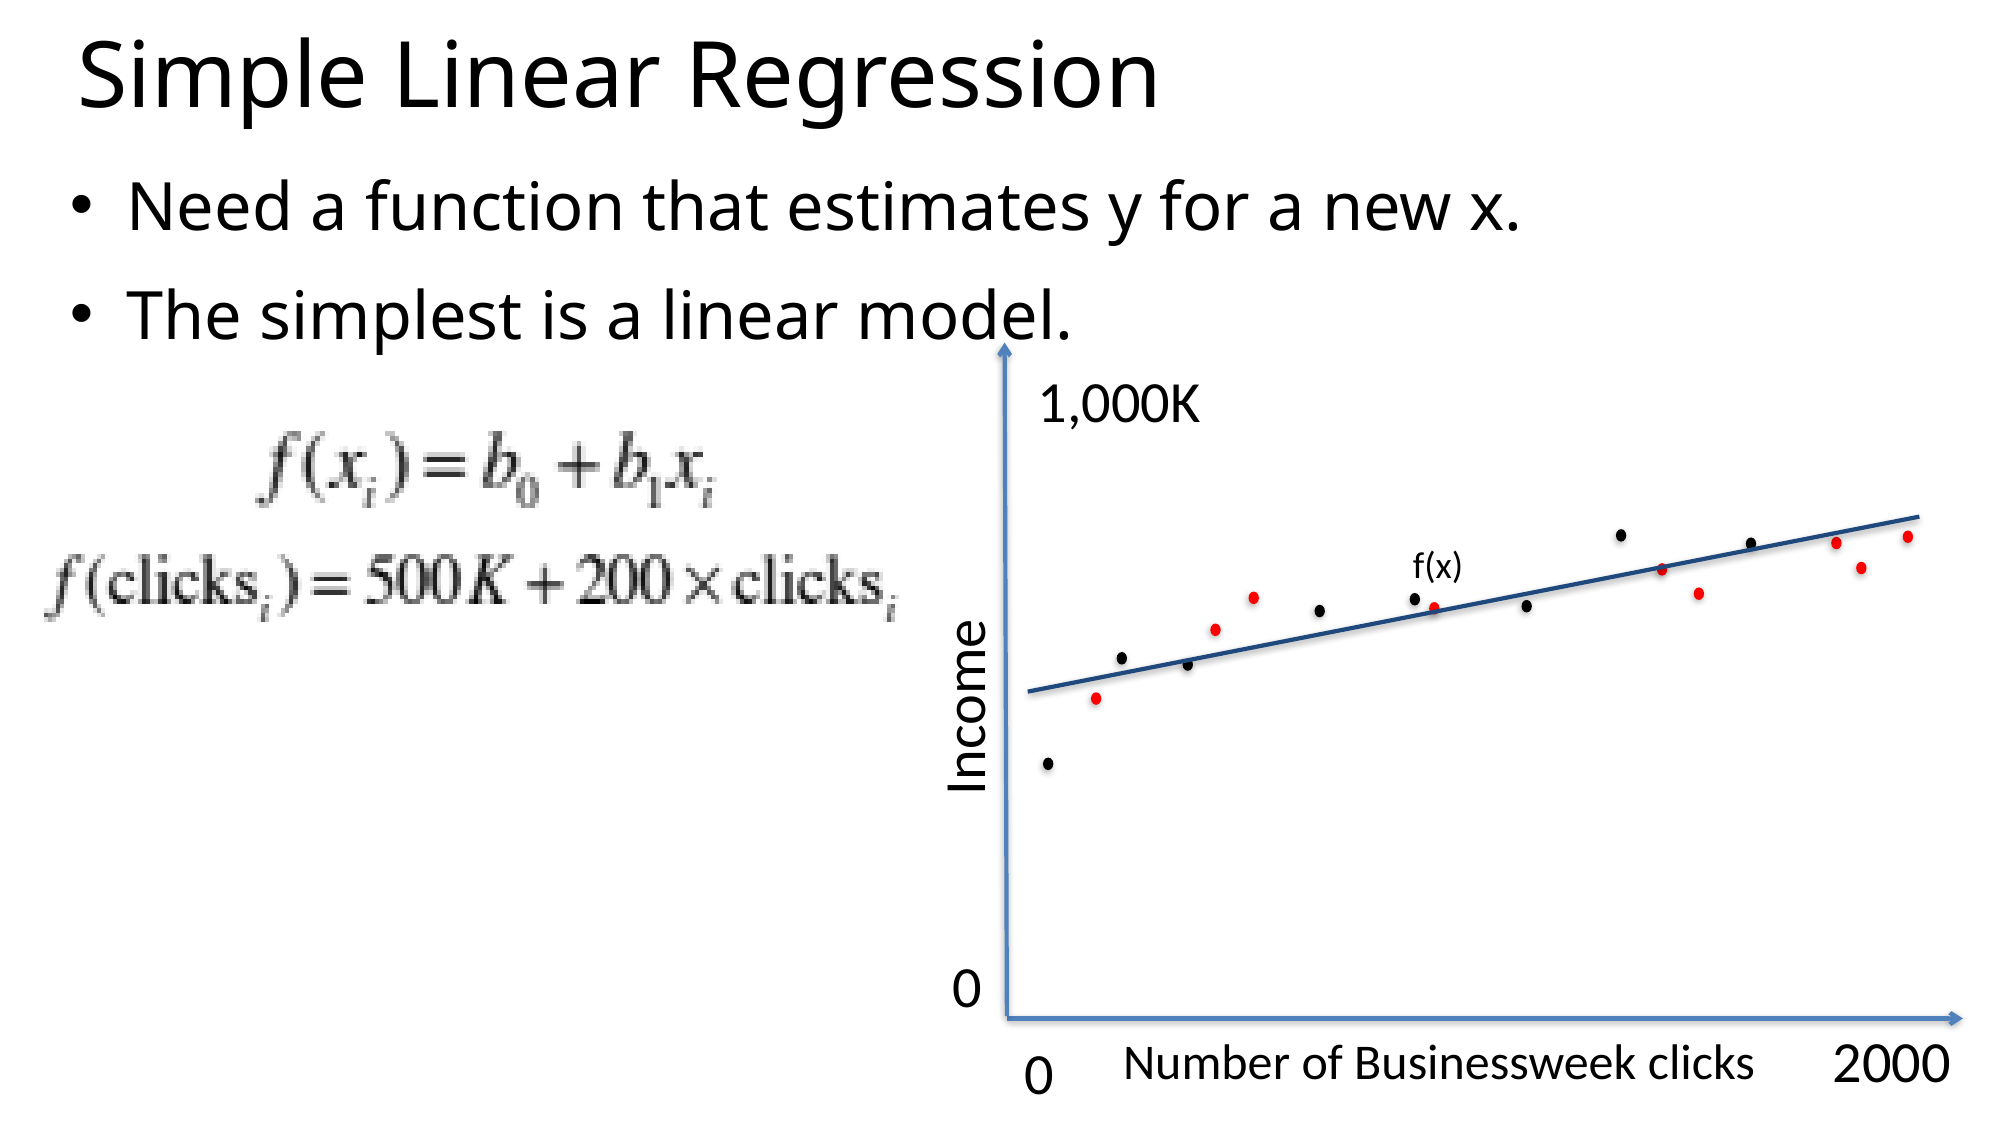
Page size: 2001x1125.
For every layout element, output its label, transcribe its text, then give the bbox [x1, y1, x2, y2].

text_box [1004, 342, 1008, 1017]
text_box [245, 416, 722, 515]
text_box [1027, 516, 1920, 692]
text_box 1,000K [1022, 356, 1216, 442]
text_box Income [920, 604, 999, 823]
title Simple Linear Regression [62, 29, 1953, 205]
text_box 0 [937, 941, 997, 1027]
text_box 0 [1009, 1028, 1070, 1114]
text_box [35, 541, 901, 628]
text_box Number of Businessweek clicks [1108, 1027, 1953, 1097]
list Need a function that estimates y for a new x. The simplest is a linear model. Could choose b0 and b1 to minimize the total error on the training set. [55, 155, 1795, 1024]
text_box [1042, 756, 1055, 771]
text_box 2000 [1818, 1016, 1966, 1101]
text_box [1090, 699, 1103, 706]
